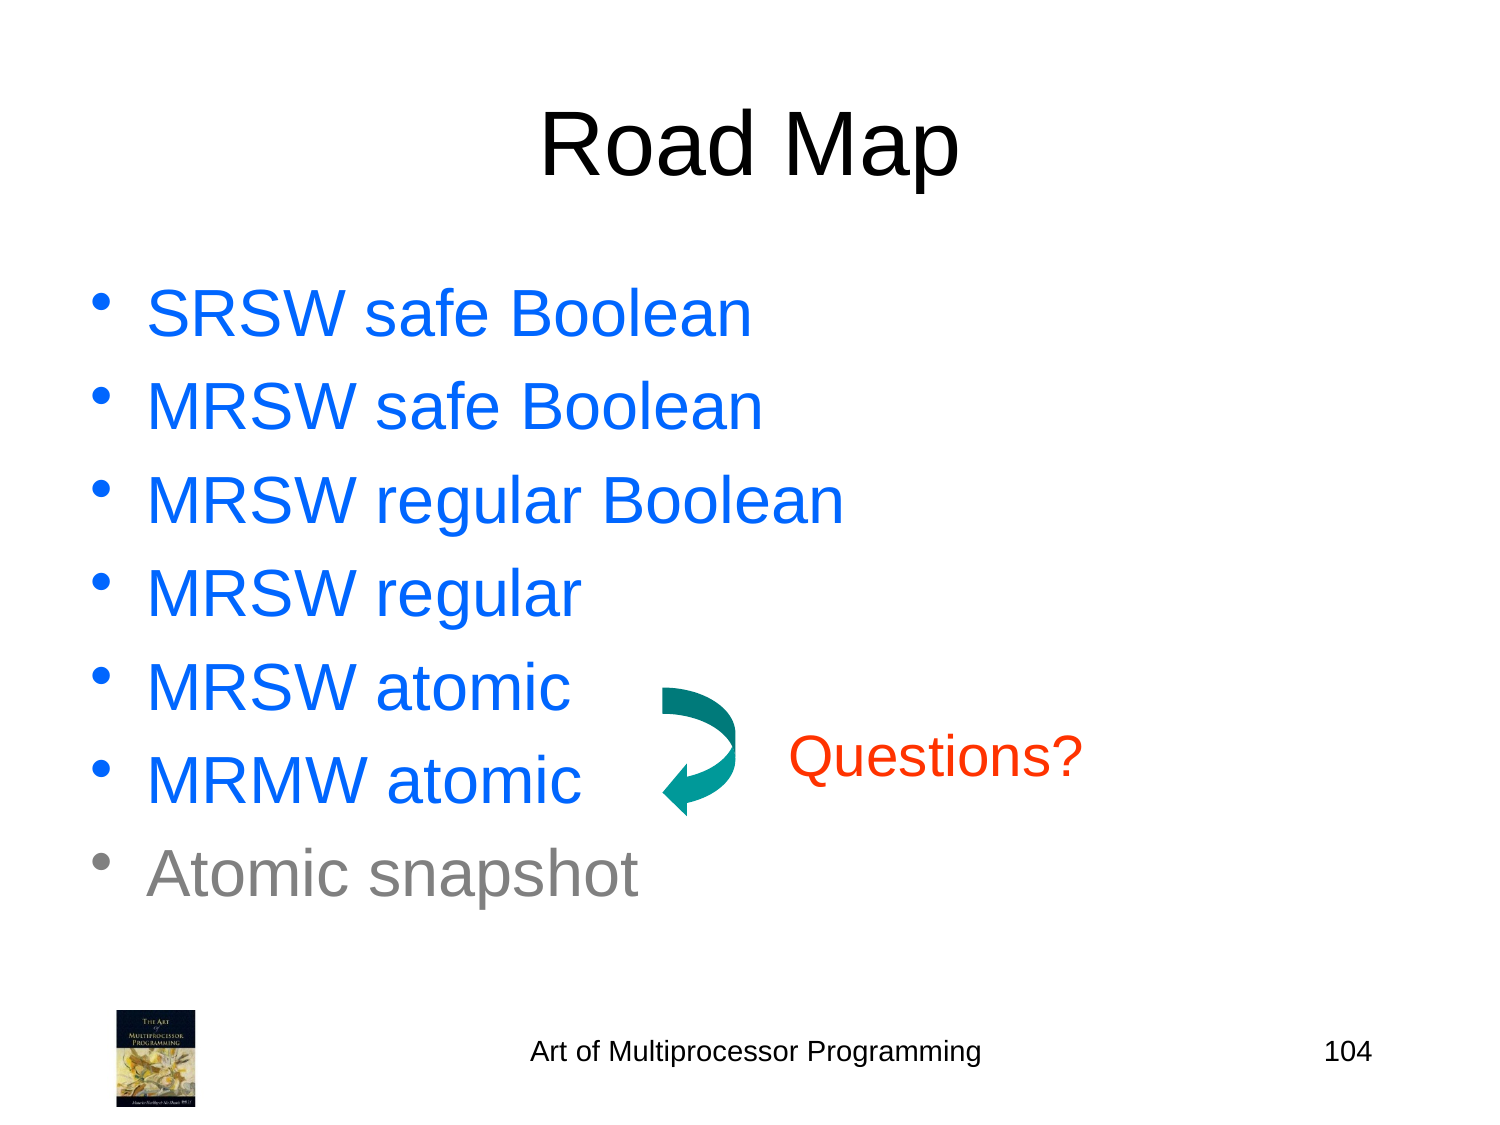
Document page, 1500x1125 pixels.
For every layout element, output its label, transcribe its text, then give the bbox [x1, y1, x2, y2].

footer Art of Multiprocessor Programming [499, 1024, 1013, 1103]
text_box 104 [1074, 1024, 1388, 1100]
title Road Map [74, 44, 1426, 233]
list SRSW safe Boolean MRSW safe Boolean MRSW regular Boolean MRSW regular MRSW atomic MRMW atomic Atomic snapshot [74, 262, 1426, 1006]
text_box [662, 687, 736, 817]
picture [107, 1010, 204, 1107]
text_box Questions? [735, 710, 1138, 796]
